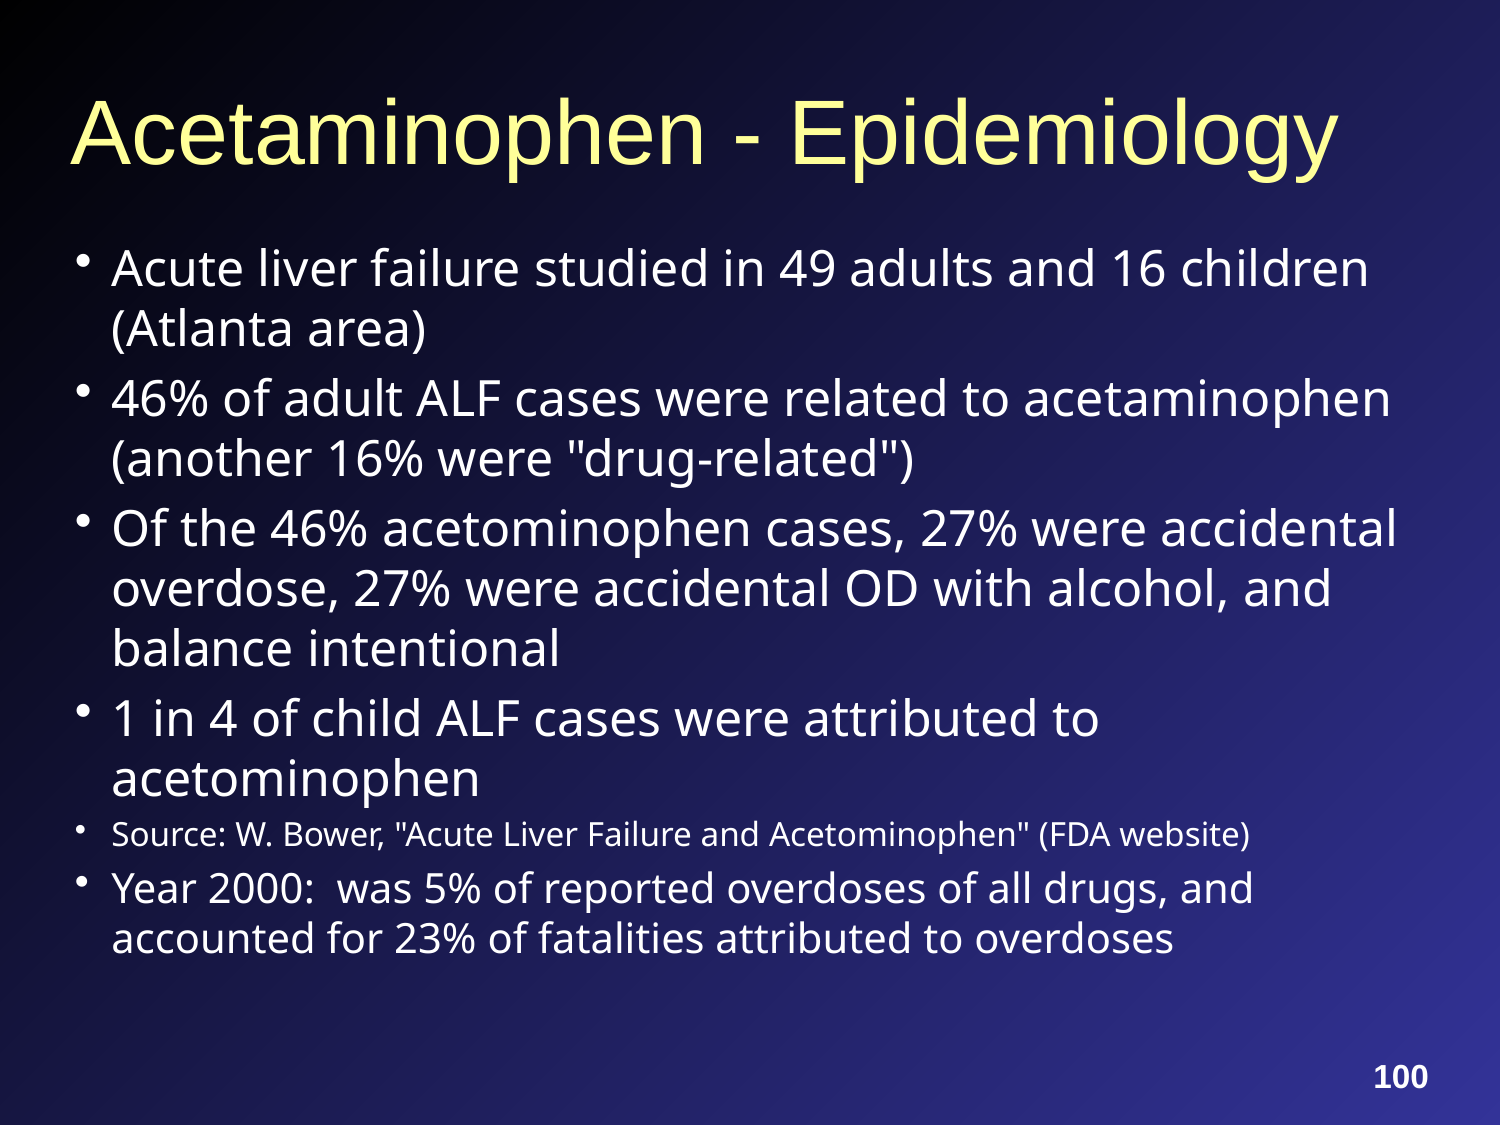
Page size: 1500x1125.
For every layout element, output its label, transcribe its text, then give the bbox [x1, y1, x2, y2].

slide_number 100 [1093, 1044, 1444, 1105]
list Acute liver failure studied in 49 adults and 16 children (Atlanta area) 46% of adult ALF cases were related to acetaminophen (another 16% were "drug-related") Of the 46% acetominophen cases, 27% were accidental overdose, 27% were accidental OD with alcohol, and balance intentional 1 in 4 of child ALF cases were attributed to acetominophen Source: W. Bower, "Acute Liver Failure and Acetominophen" (FDA website) Year 2000: was 5% of reported overdoses of all drugs, and accounted for 23% of fatalities attributed to overdoses [59, 228, 1437, 1057]
title Acetaminophen - Epidemiology [55, 65, 1435, 192]
